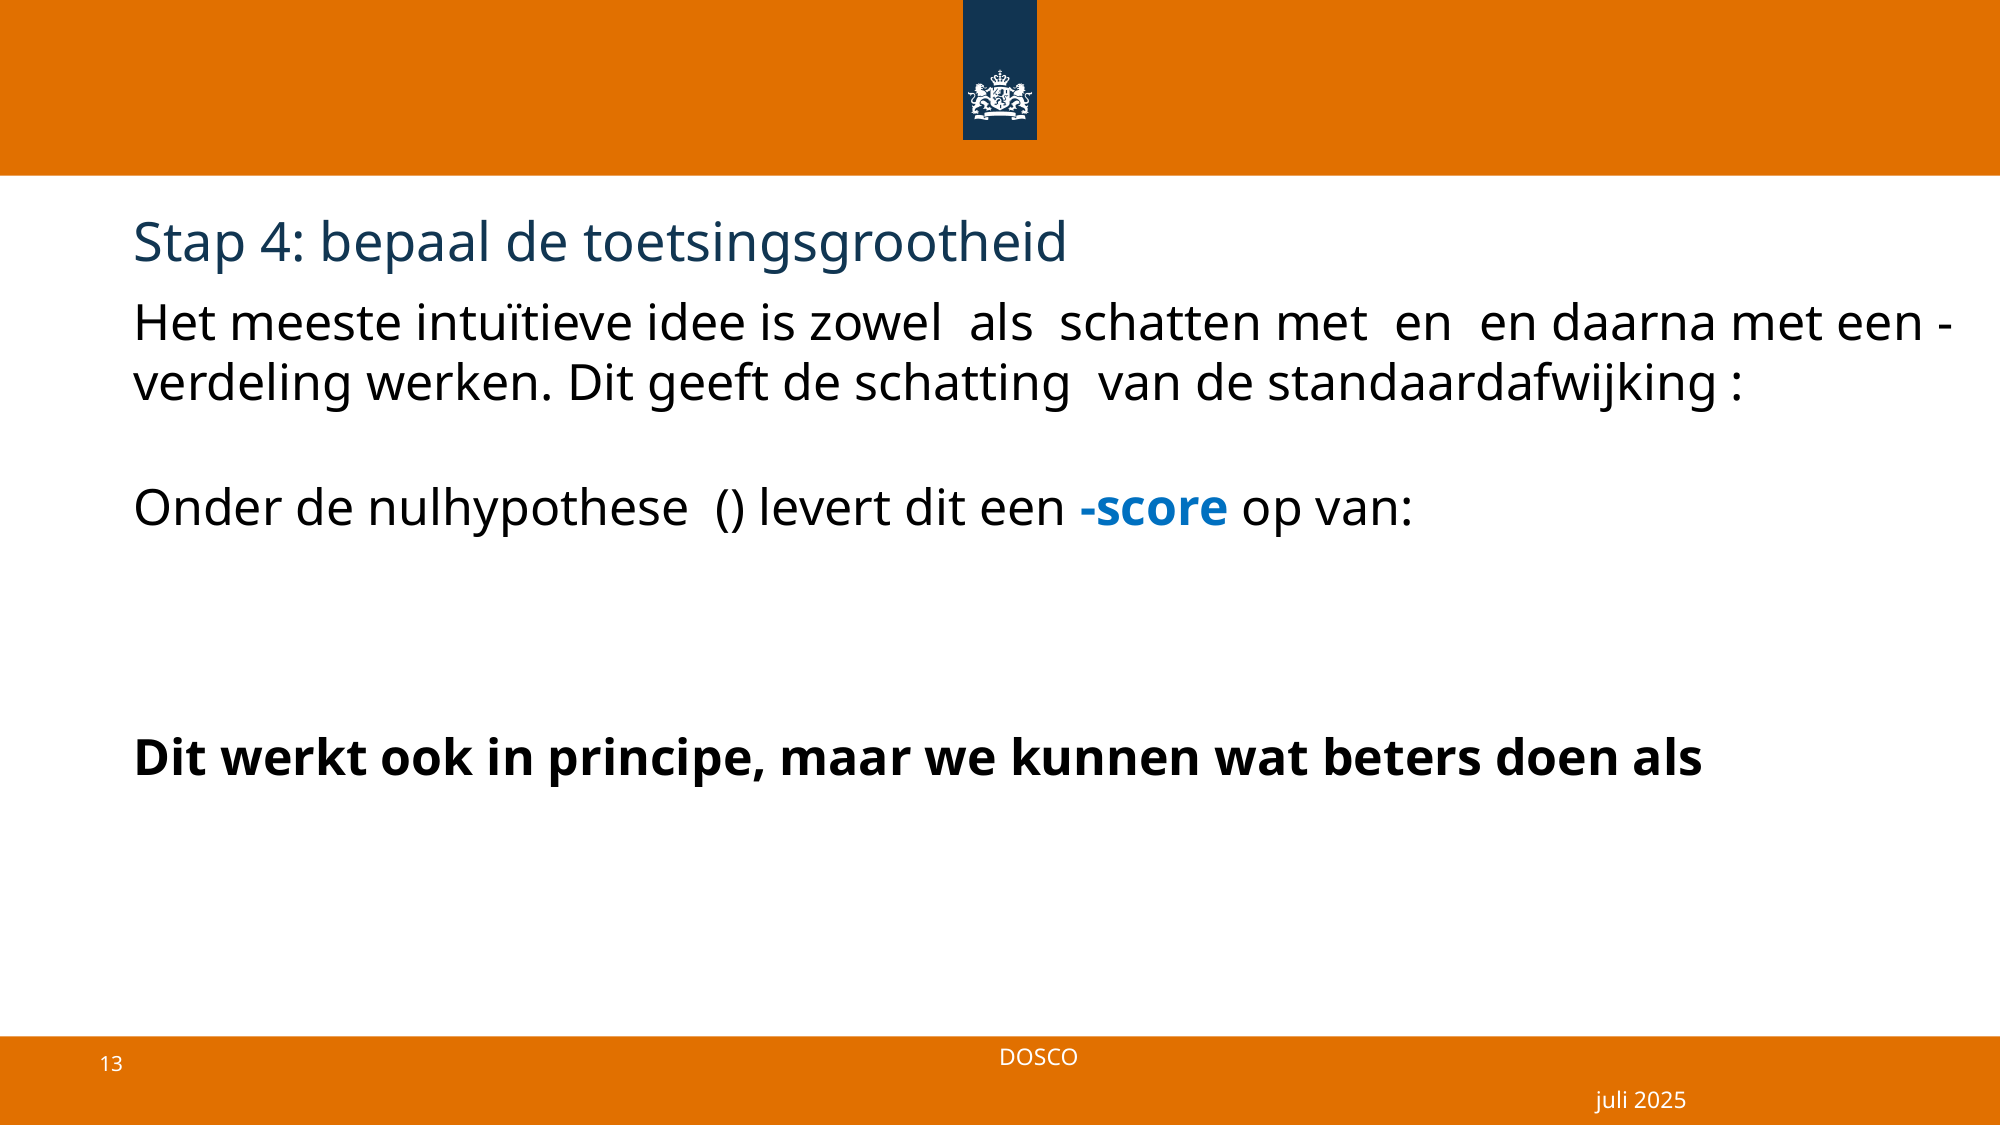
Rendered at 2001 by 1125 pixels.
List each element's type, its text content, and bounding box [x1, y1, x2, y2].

slide_number juli 2025 [1580, 1069, 1946, 1125]
title Stap 4: bepaal de toetsingsgrootheid [133, 207, 1834, 274]
picture [963, 0, 1037, 140]
